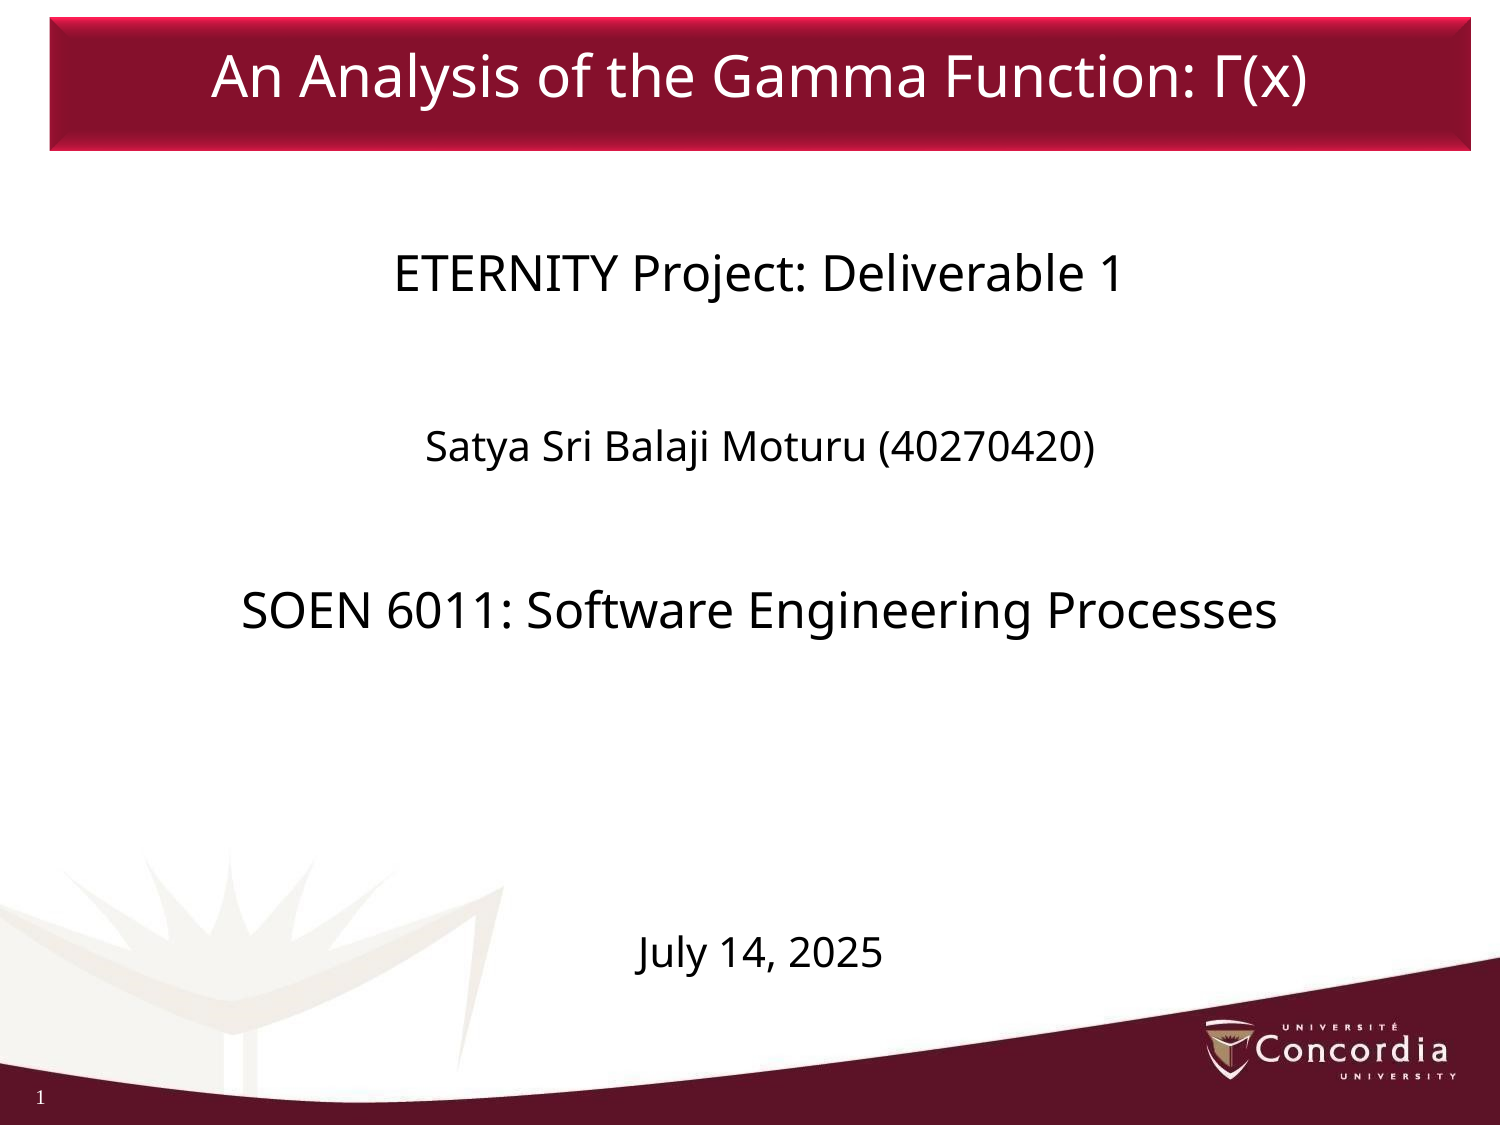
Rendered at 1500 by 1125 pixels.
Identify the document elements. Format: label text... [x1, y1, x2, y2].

picture [0, 0, 1500, 1125]
text_box July 14, 2025 [571, 925, 949, 976]
slide_number 1 [16, 1083, 46, 1109]
text_box [49, 17, 1471, 151]
subtitle ETERNITY Project: Deliverable 1 Satya Sri Balaji Moturu (40270420) SOEN 6011: Software Engineering Processes [49, 241, 1471, 853]
text_box An Analysis of the Gamma Function: Γ(x) [96, 39, 1424, 110]
